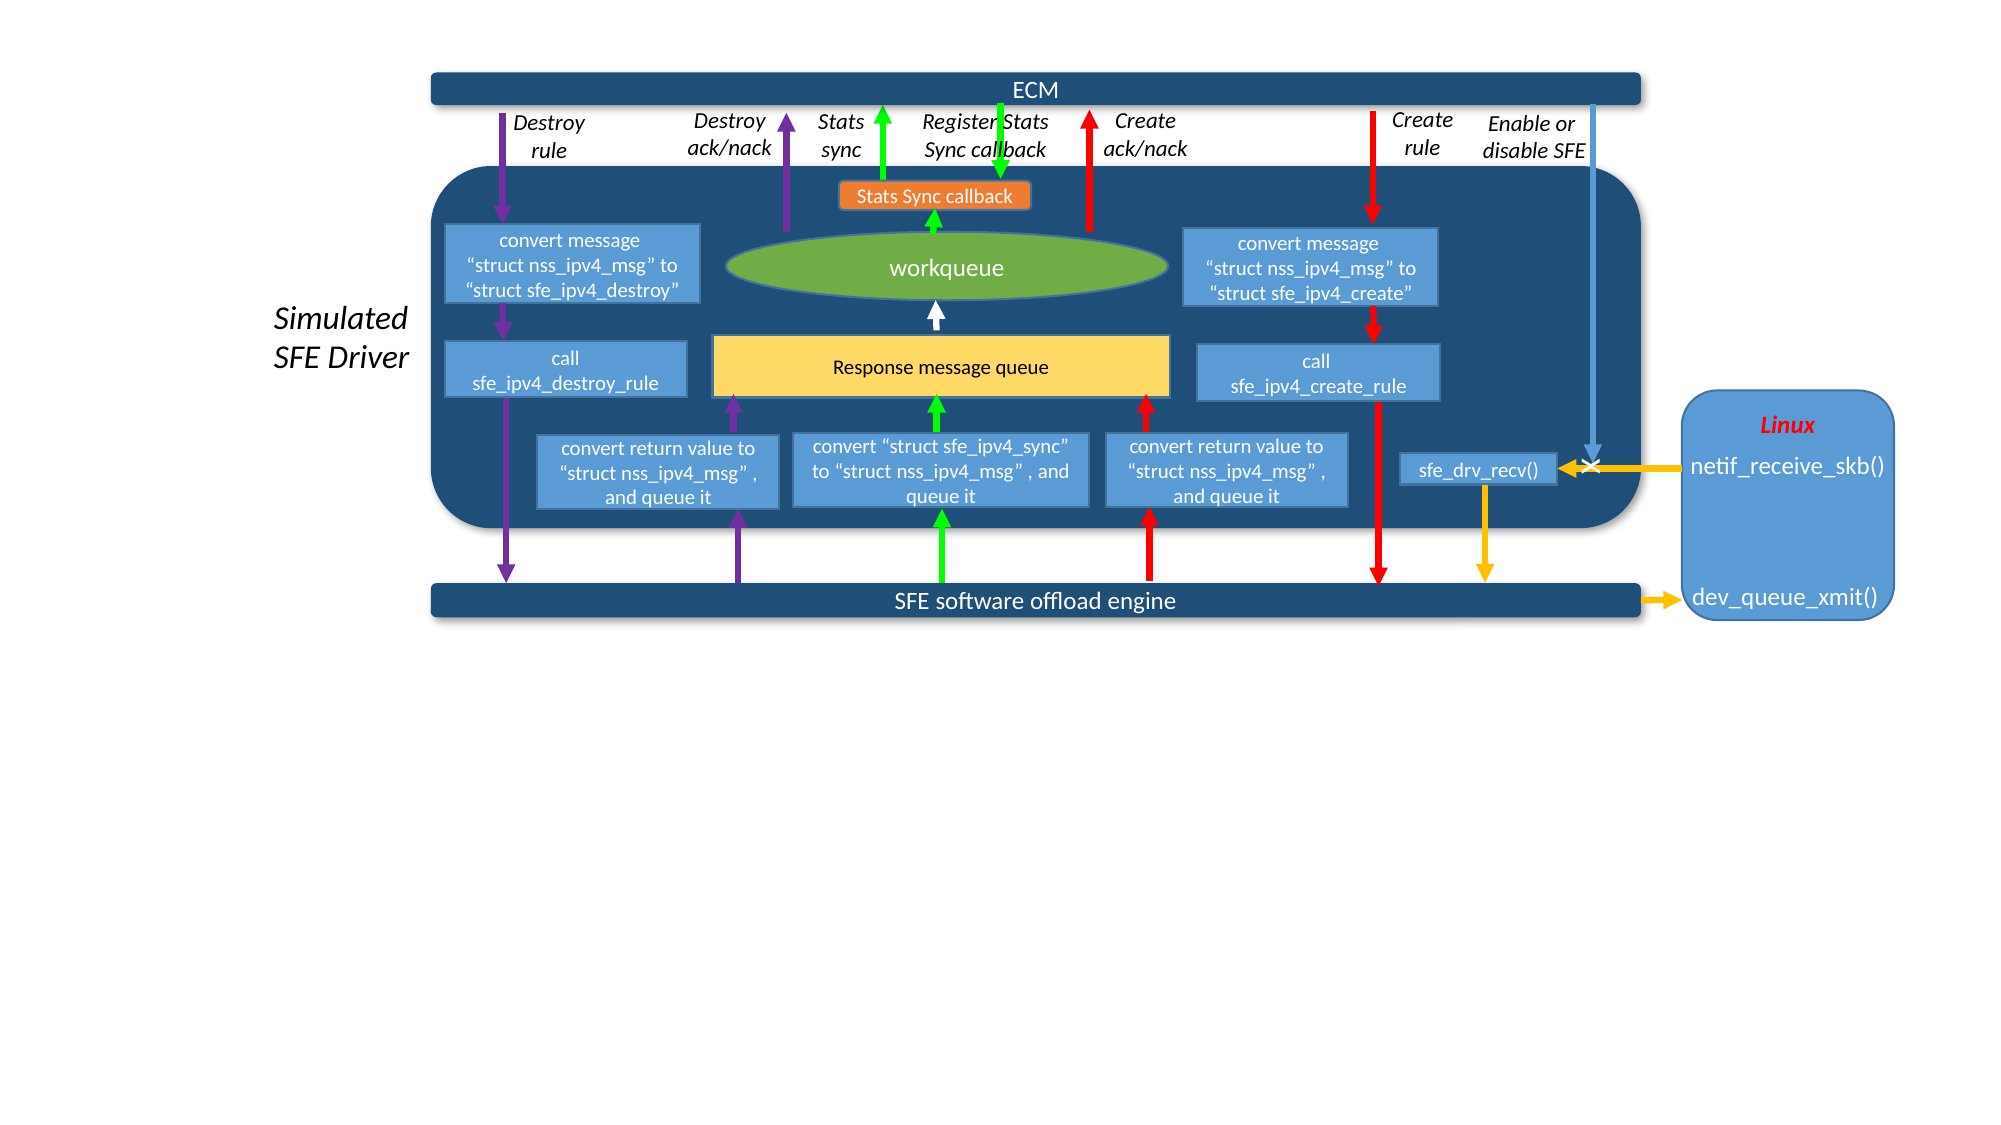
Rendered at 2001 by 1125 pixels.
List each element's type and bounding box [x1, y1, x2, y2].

text_box [430, 72, 1901, 622]
text_box [259, 288, 425, 383]
